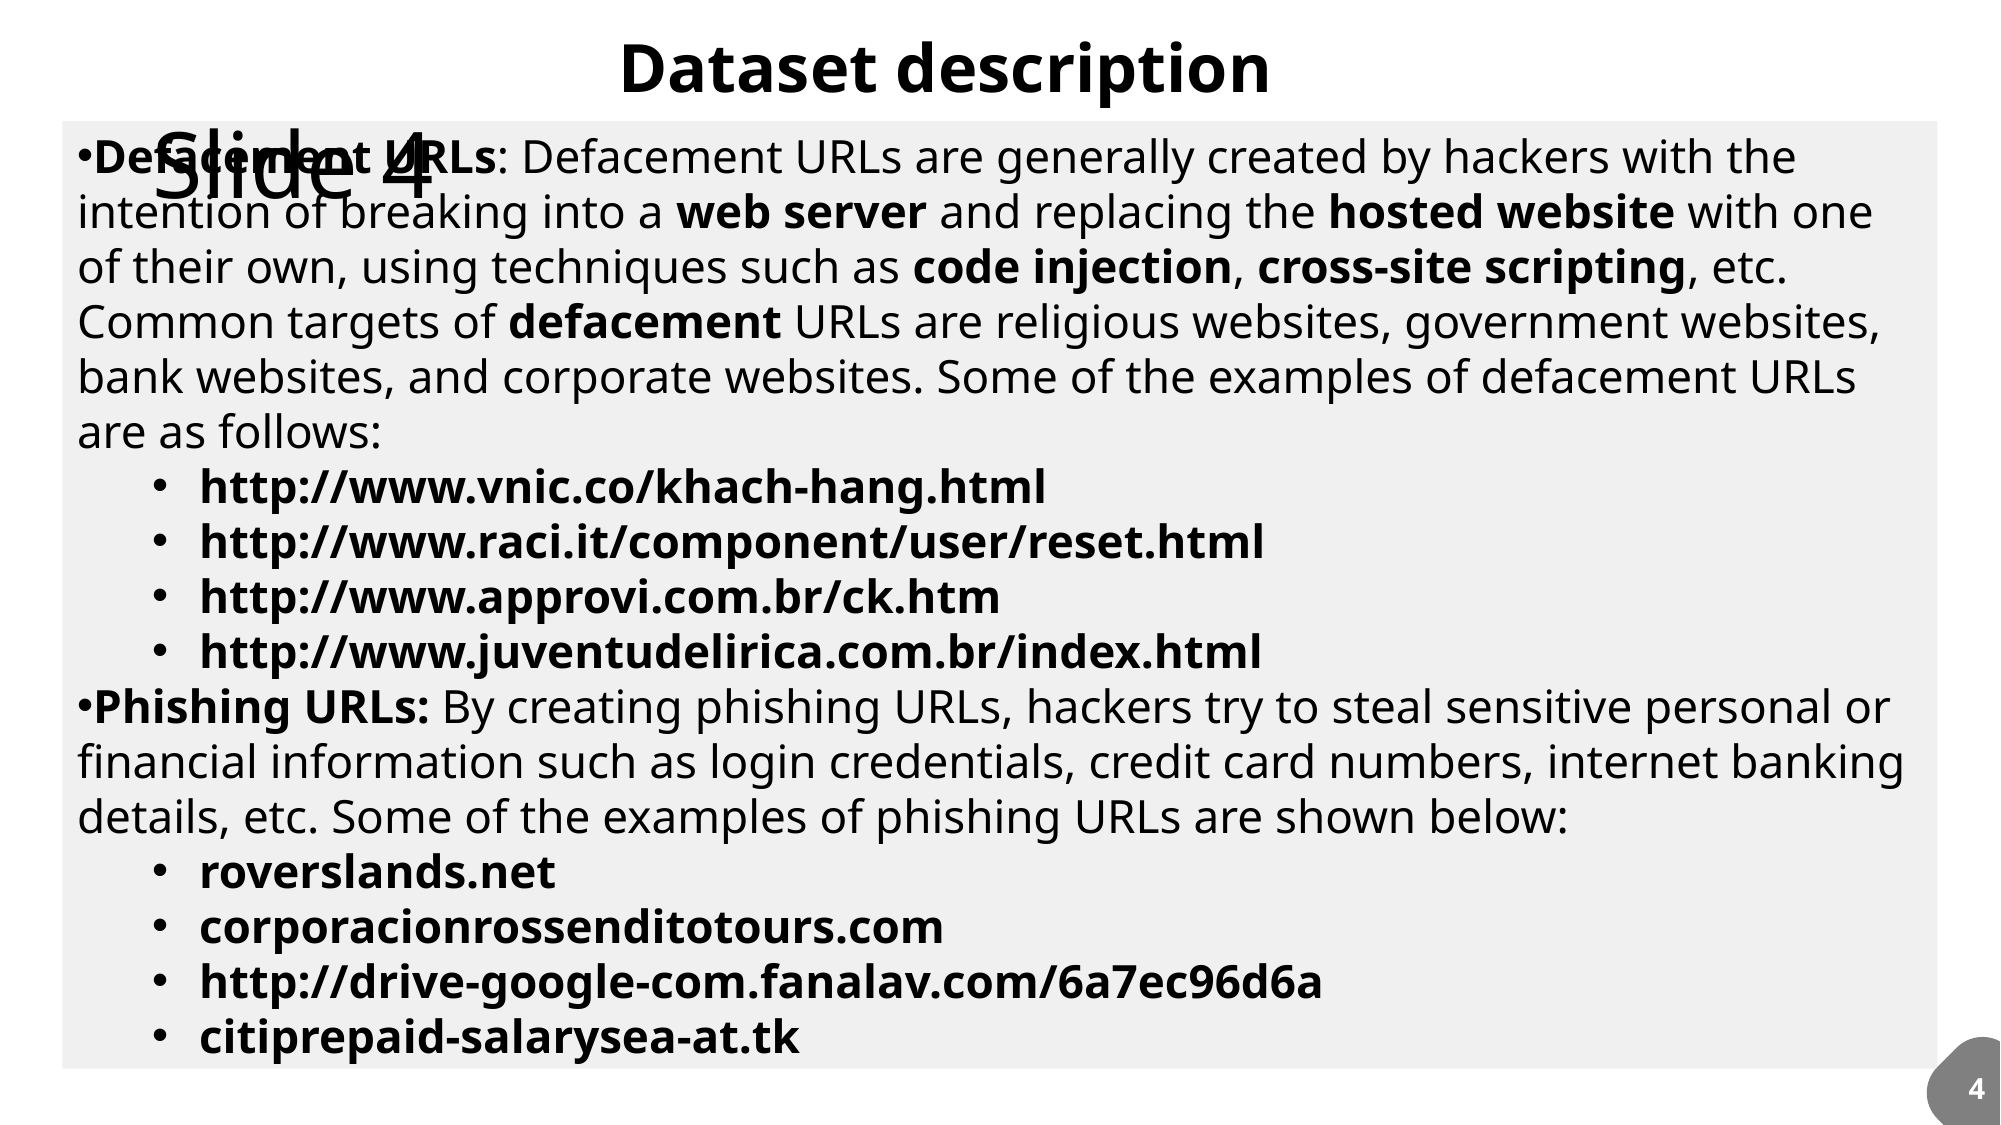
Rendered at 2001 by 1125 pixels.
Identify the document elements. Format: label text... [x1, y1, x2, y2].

text_box Dataset description [618, 25, 1273, 59]
title Slide 4 [137, 59, 1863, 278]
text_box [1925, 1035, 2000, 1125]
text_box 4 [1953, 1063, 2000, 1113]
text_box Defacement URLs: Defacement URLs are generally created by hackers with the intention of breaking into a web server and replacing the hosted website with one of their own, using techniques such as code injection, cross-site scripting, etc. Common targets of defacement URLs are religious websites, government websites, bank websites, and corporate websites. Some of the examples of defacement URLs are as follows: http://www.vnic.co/khach-hang.html http://www.raci.it/component/user/reset.html http://www.approvi.com.br/ck.htm http://www.juventudelirica.com.br/index.html Phishing URLs: By creating phishing URLs, hackers try to steal sensitive personal or financial information such as login credentials, credit card numbers, internet banking details, etc. Some of the examples of phishing URLs are shown below: roverslands.net corporacionrossenditotours.com http://drive-google-com.fanalav.com/6a7ec96d6a citiprepaid-salarysea-at.tk [61, 120, 1938, 1070]
